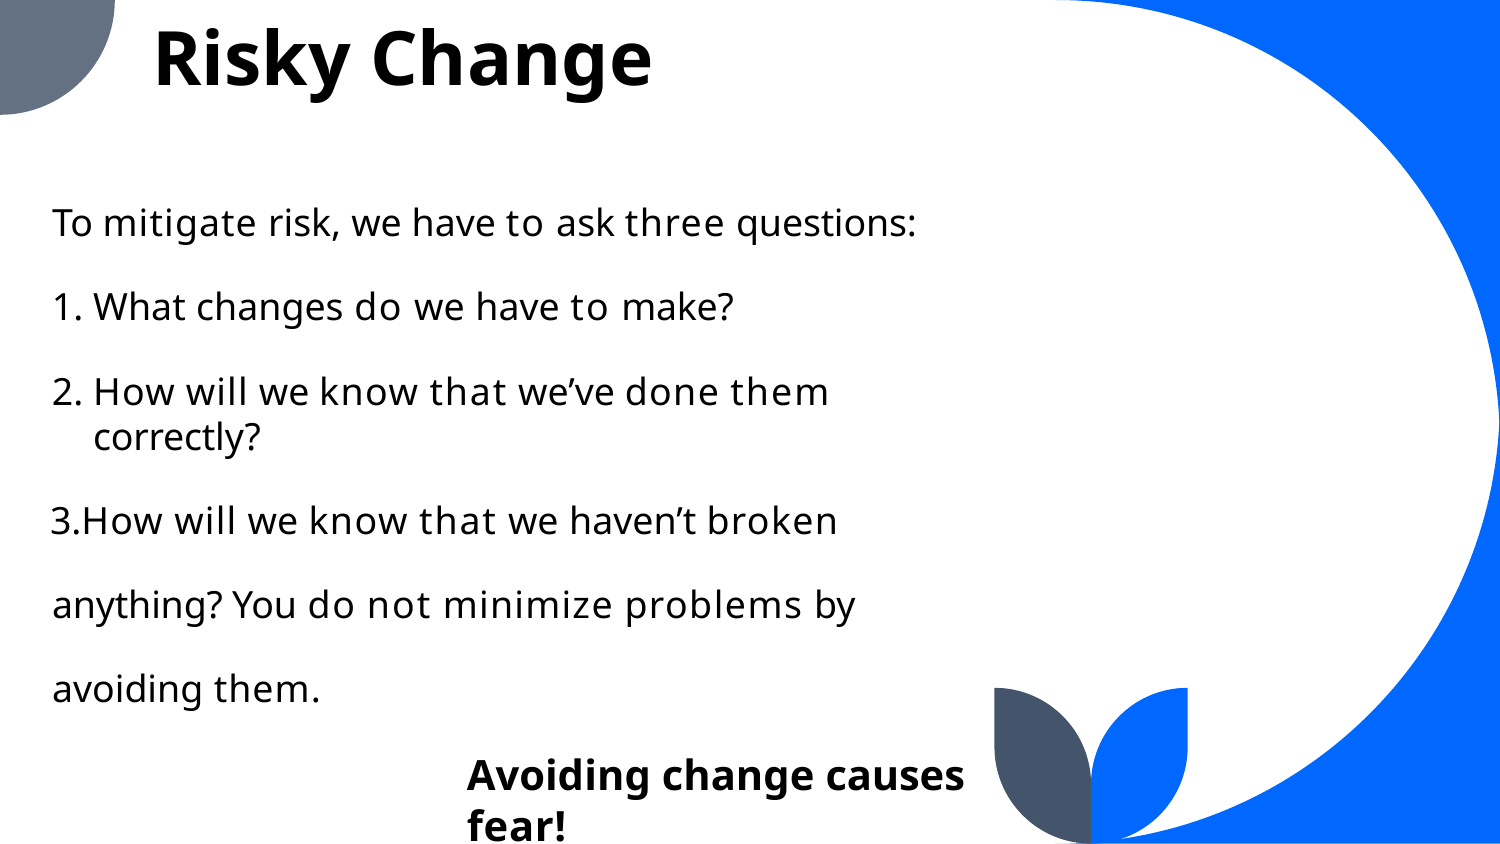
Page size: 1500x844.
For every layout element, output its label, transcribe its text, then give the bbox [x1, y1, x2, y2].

text_box To mitigate risk, we have to ask three questions: What changes do we have to make? How will we know that we’ve done them correctly? How will we know that we haven’t broken anything? You do not minimize problems by avoiding them. Avoiding change causes fear! [49, 196, 1009, 844]
text_box Risky Change [137, 2, 888, 108]
